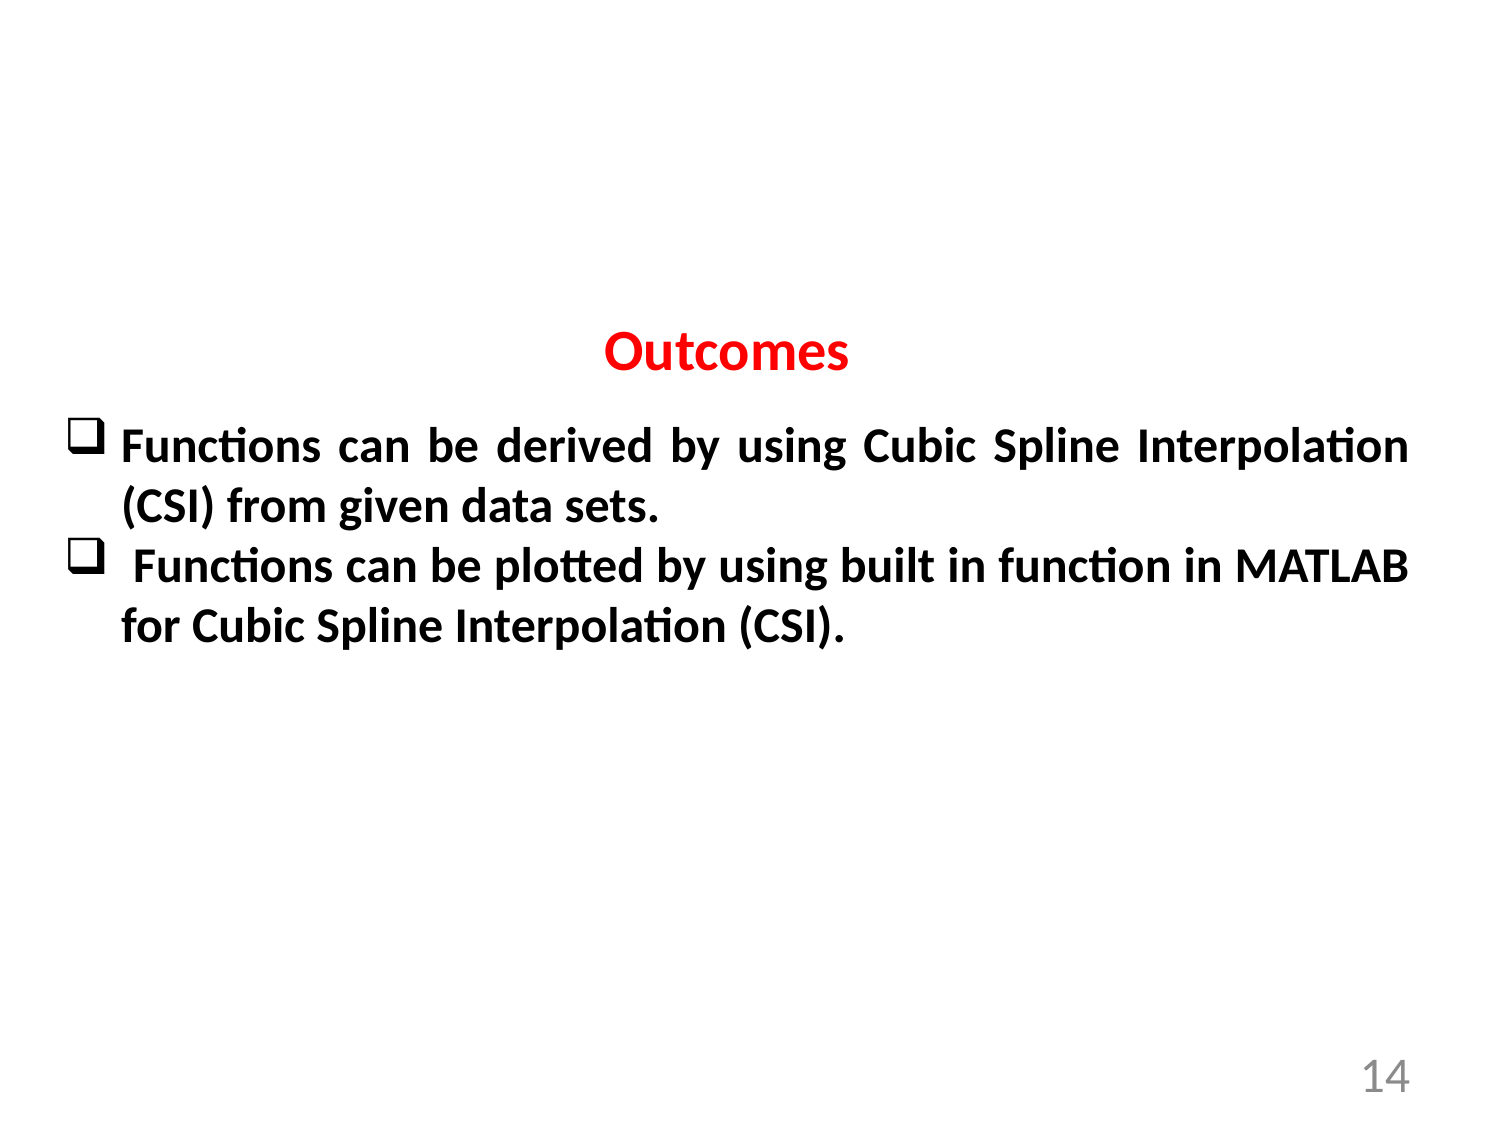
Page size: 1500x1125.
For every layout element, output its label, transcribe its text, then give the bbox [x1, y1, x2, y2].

slide_number 14 [1325, 1042, 1425, 1103]
text_box Outcomes [589, 304, 938, 390]
text_box Functions can be derived by using Cubic Spline Interpolation (CSI) from given data sets. Functions can be plotted by using built in function in MATLAB for Cubic Spline Interpolation (CSI). [50, 404, 1425, 660]
